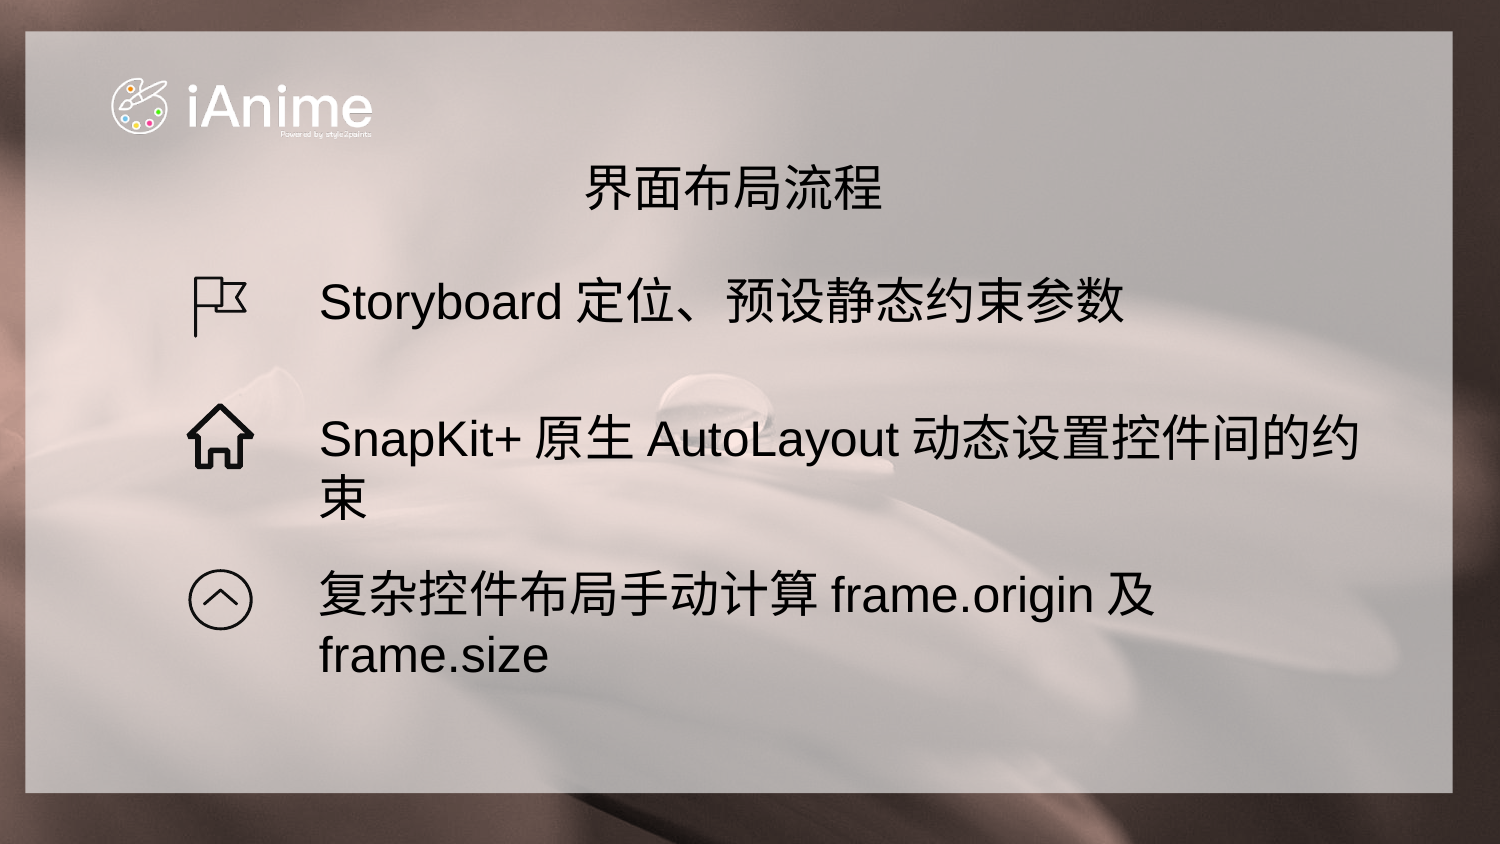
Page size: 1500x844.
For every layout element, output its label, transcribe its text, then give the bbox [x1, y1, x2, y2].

text_box SnapKit+原生AutoLayout动态设置控件间的约束 [304, 398, 1410, 534]
text_box [188, 405, 253, 467]
text_box [194, 276, 247, 338]
text_box 复杂控件布局手动计算frame.origin及frame.size [304, 554, 1390, 690]
text_box Storyboard定位、预设静态约束参数 [304, 262, 1265, 398]
text_box [188, 569, 253, 631]
text_box 界面布局流程 [568, 148, 1176, 224]
picture [80, 20, 414, 187]
